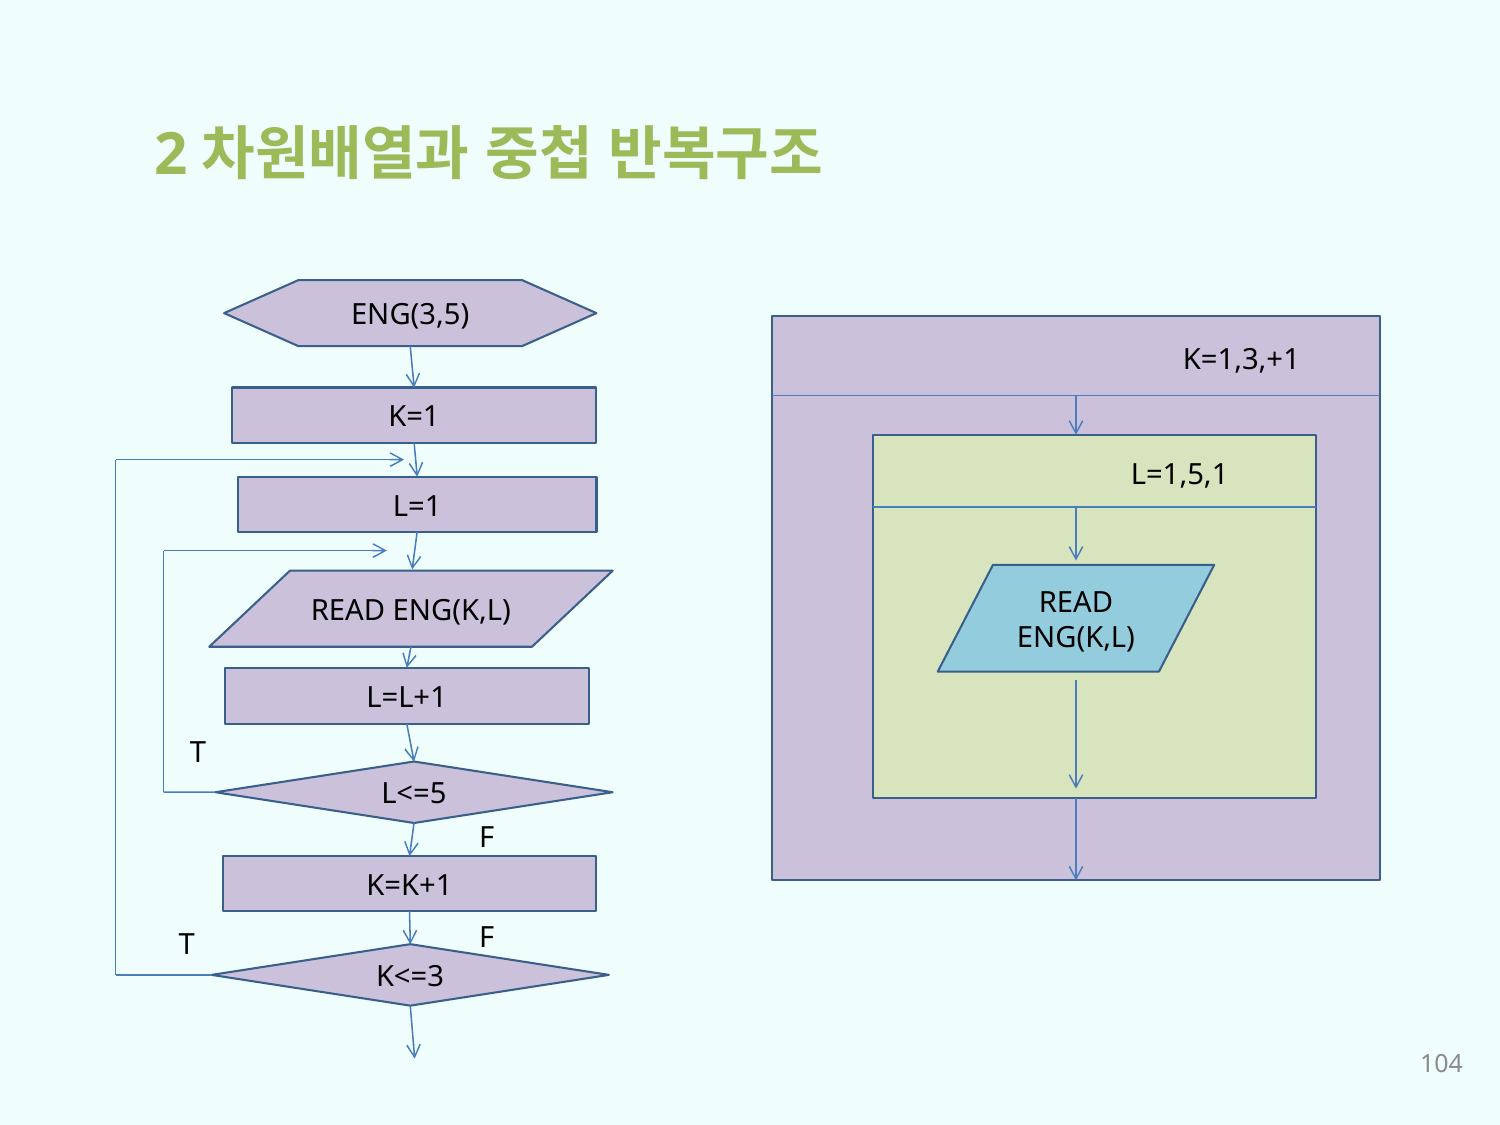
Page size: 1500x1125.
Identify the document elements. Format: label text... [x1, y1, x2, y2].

text_box 2차원배열과 중첩 반복구조 [139, 108, 838, 194]
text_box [115, 279, 613, 1059]
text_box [771, 315, 1381, 881]
slide_number 104 [1128, 1035, 1478, 1095]
